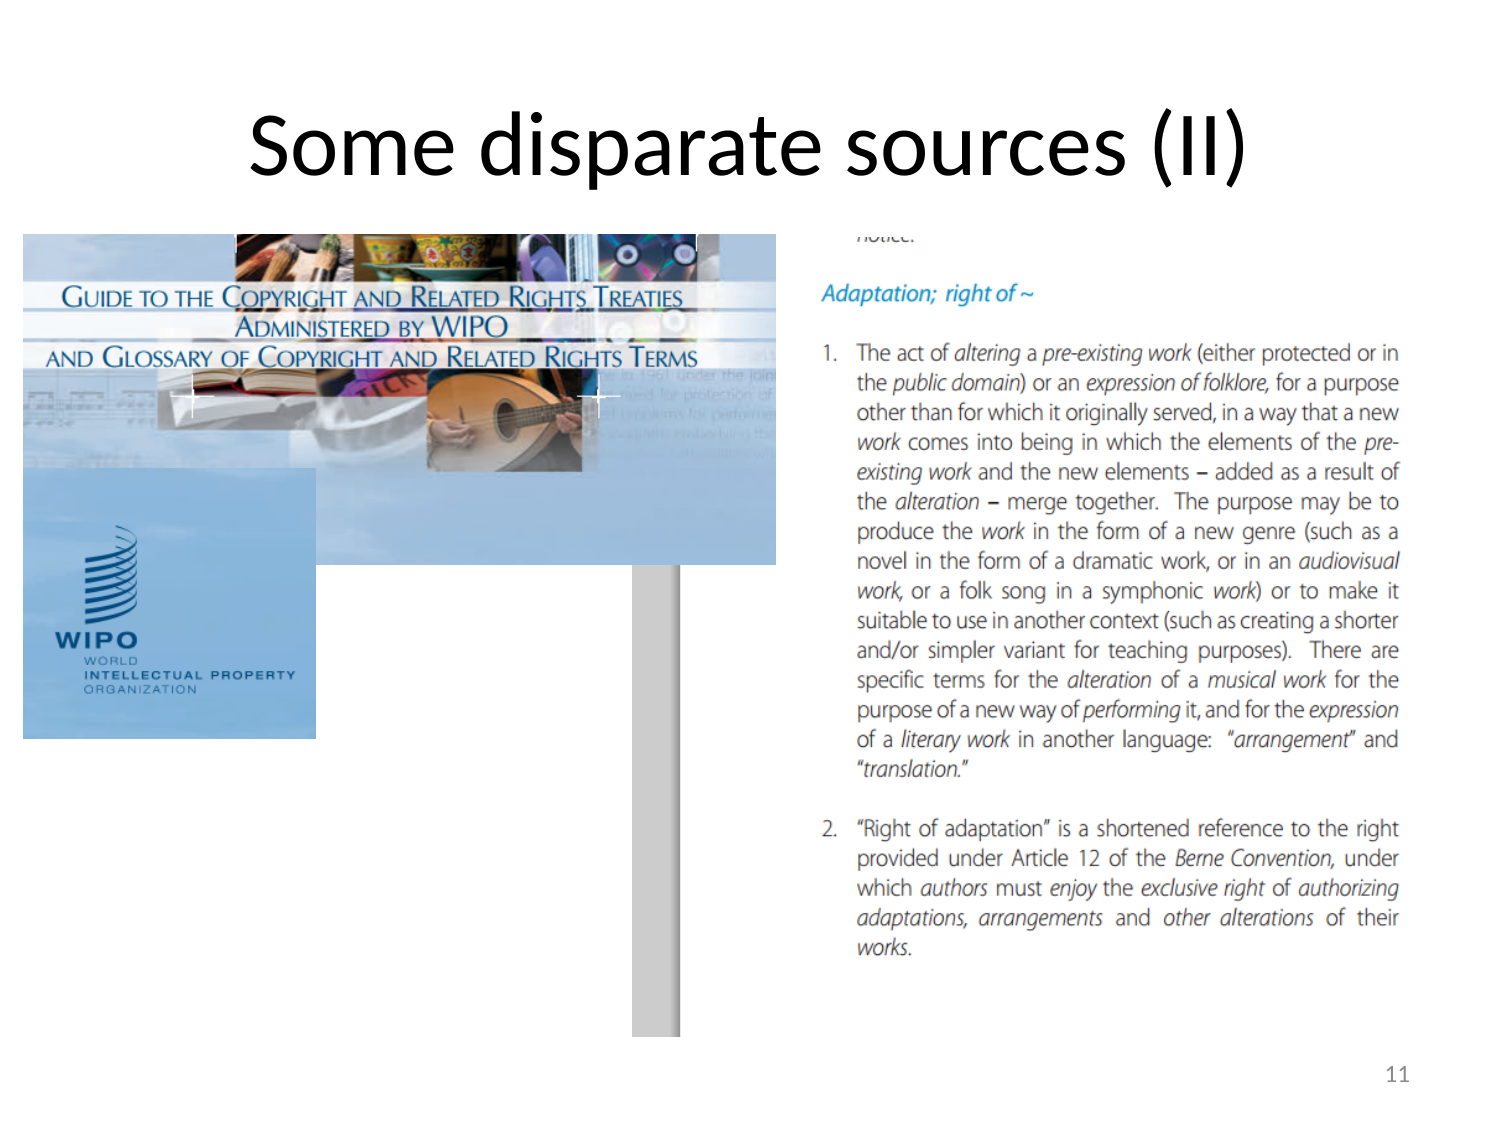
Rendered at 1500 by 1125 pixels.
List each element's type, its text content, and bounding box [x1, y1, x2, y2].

title Some disparate sources (II) [75, 45, 1425, 233]
picture [632, 237, 1419, 1037]
slide_number 11 [1074, 1042, 1425, 1103]
picture [23, 468, 317, 739]
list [23, 234, 777, 565]
